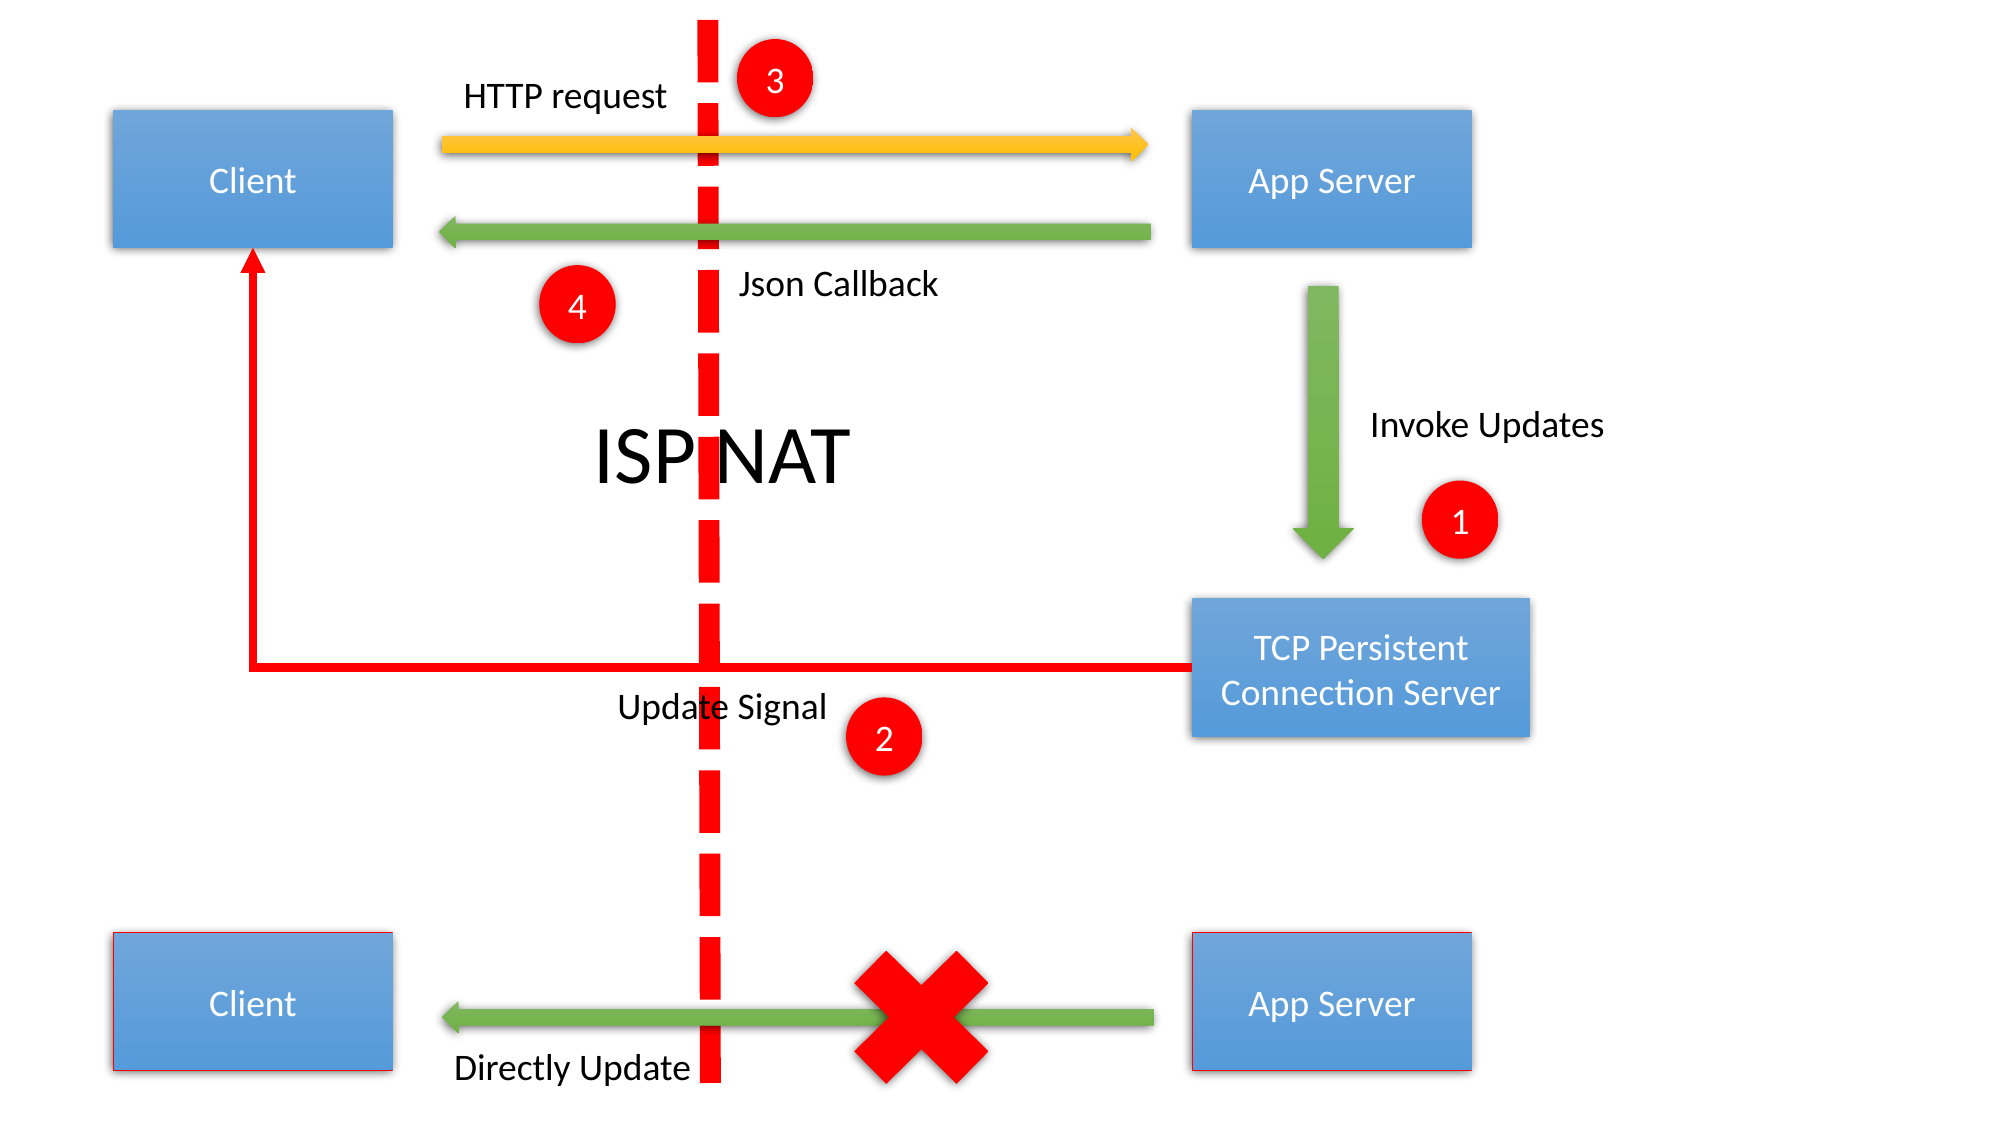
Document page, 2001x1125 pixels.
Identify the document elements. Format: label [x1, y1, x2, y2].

text_box [113, 19, 1622, 1115]
